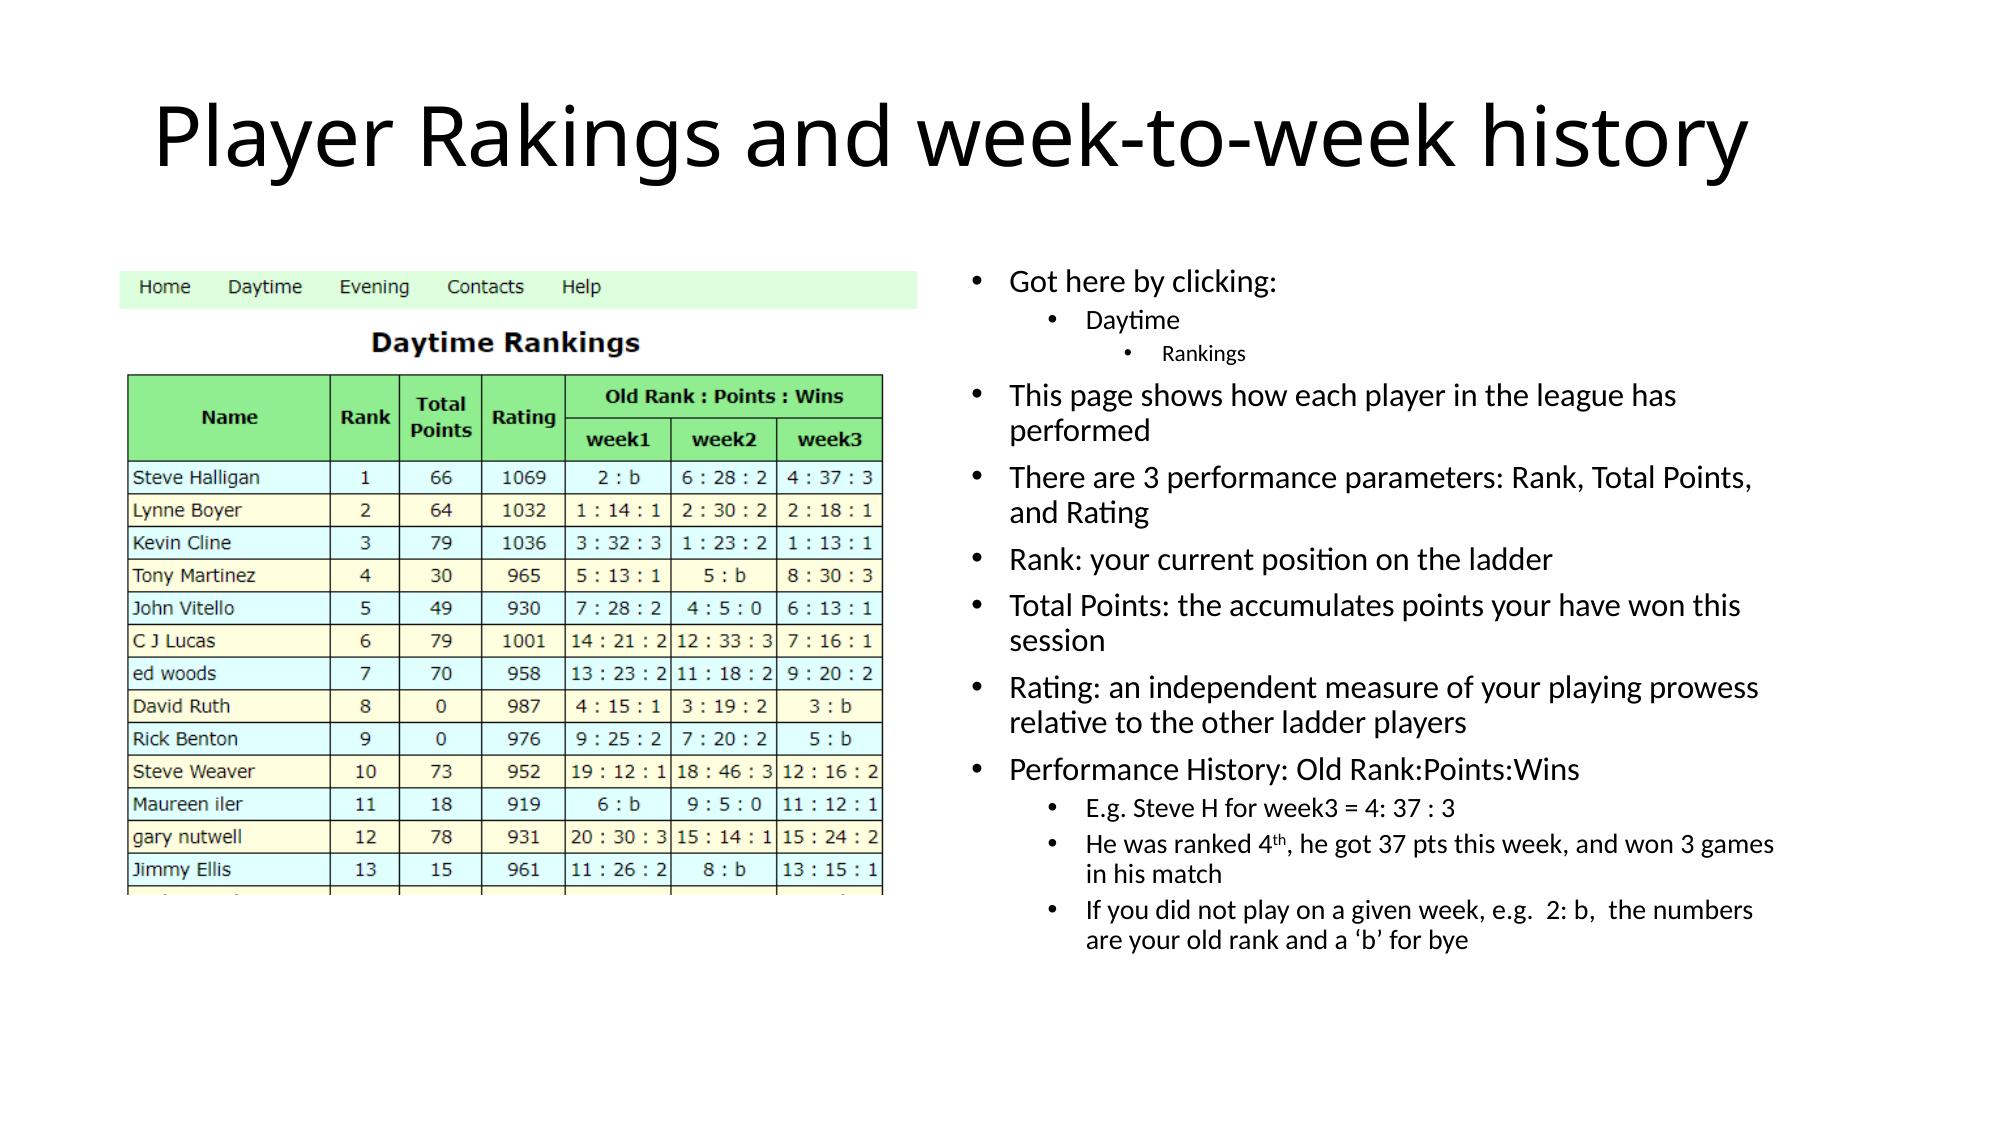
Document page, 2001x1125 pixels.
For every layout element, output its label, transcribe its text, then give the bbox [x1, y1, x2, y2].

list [115, 270, 917, 895]
list Got here by clicking: Daytime Rankings This page shows how each player in the league has performed There are 3 performance parameters: Rank, Total Points, and Rating Rank: your current position on the ladder Total Points: the accumulates points your have won this session Rating: an independent measure of your playing prowess relative to the other ladder players Performance History: Old Rank:Points:Wins E.g. Steve H for week3 = 4: 37 : 3 He was ranked 4th, he got 37 pts this week, and won 3 games in his match If you did not play on a given week, e.g. 2: b, the numbers are your old rank and a ‘b’ for bye [956, 256, 1807, 971]
title Player Rakings and week-to-week history [137, 59, 1863, 219]
